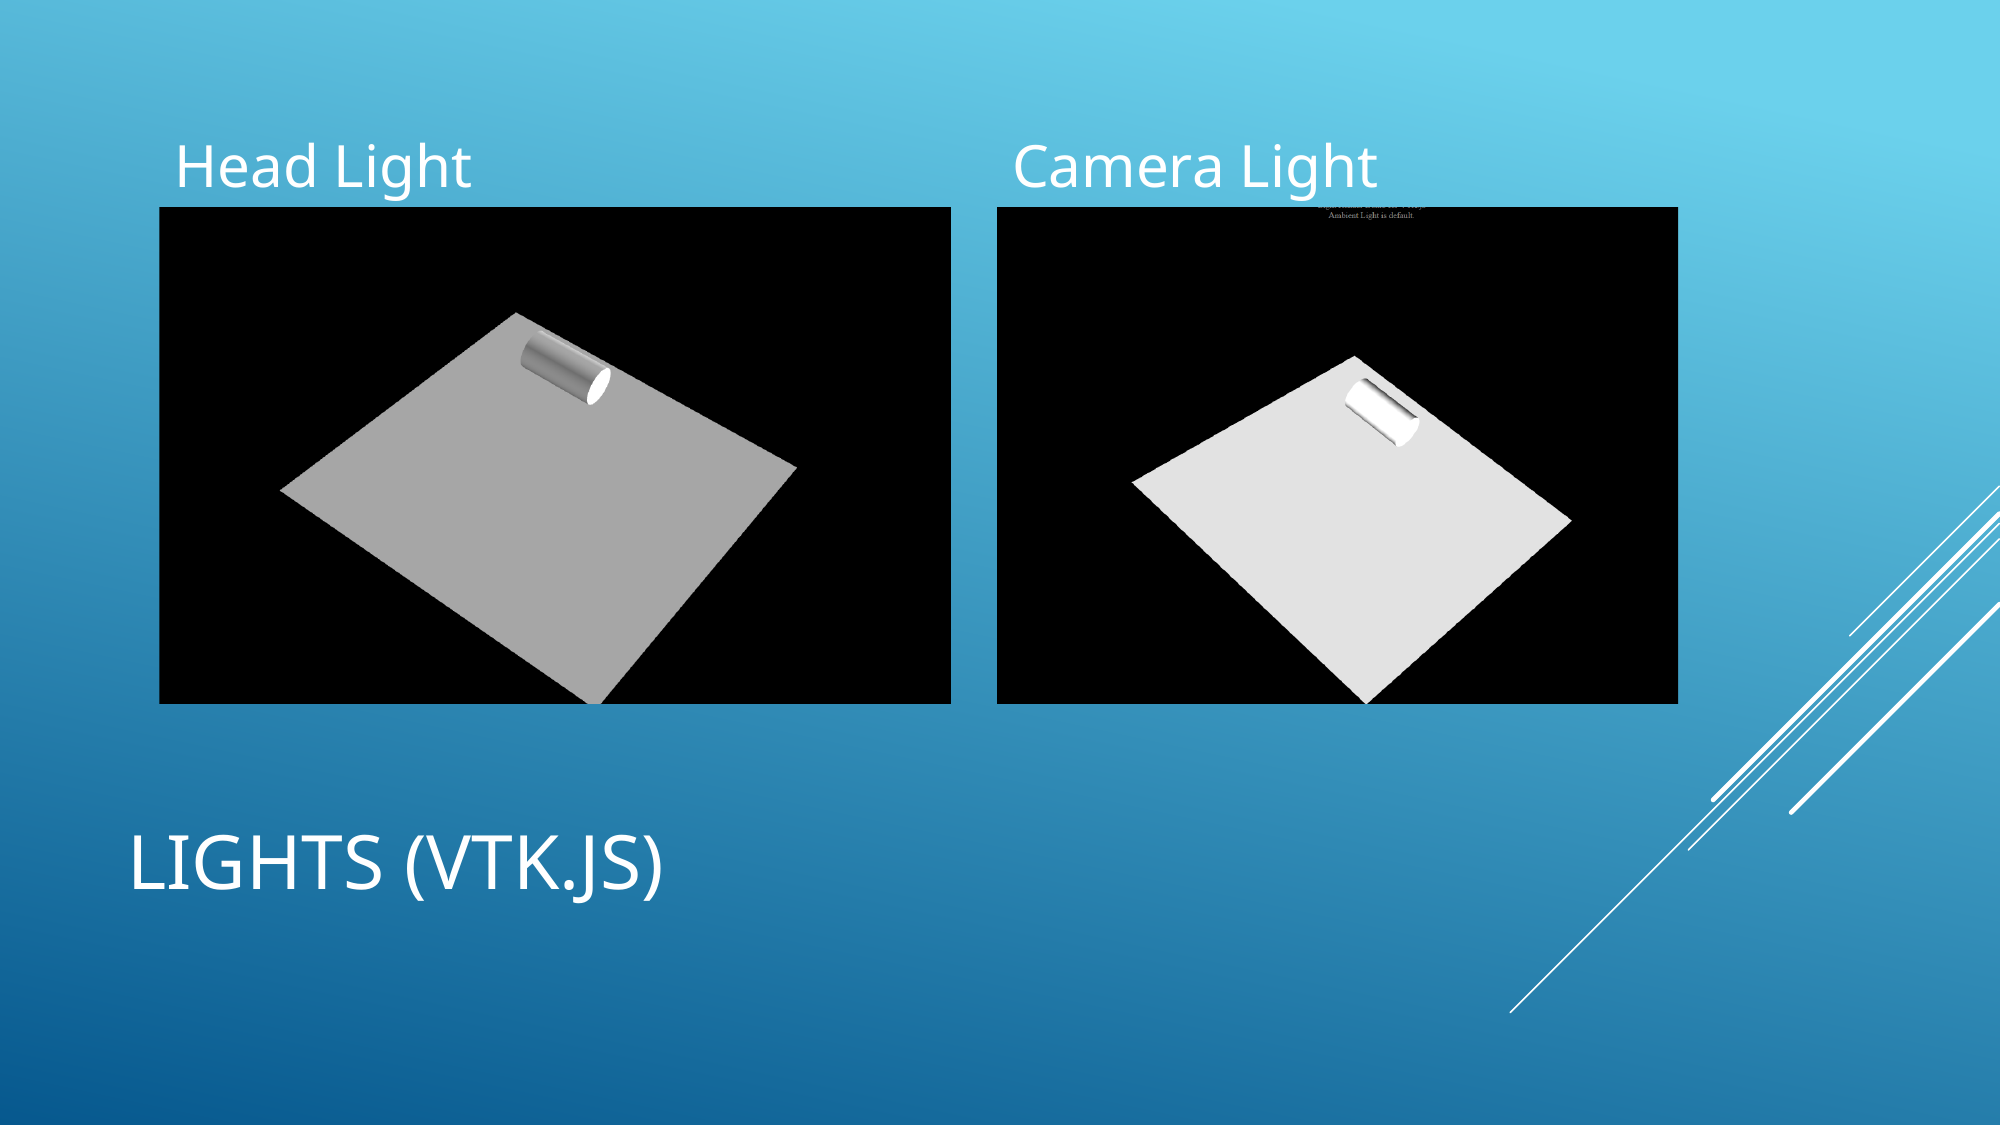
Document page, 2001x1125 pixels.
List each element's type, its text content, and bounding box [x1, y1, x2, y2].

picture [996, 206, 1679, 704]
list Head Light [159, 112, 923, 206]
picture [159, 206, 952, 704]
list Camera Light [997, 112, 1763, 207]
title Lights (vtk.js) [112, 736, 1513, 984]
